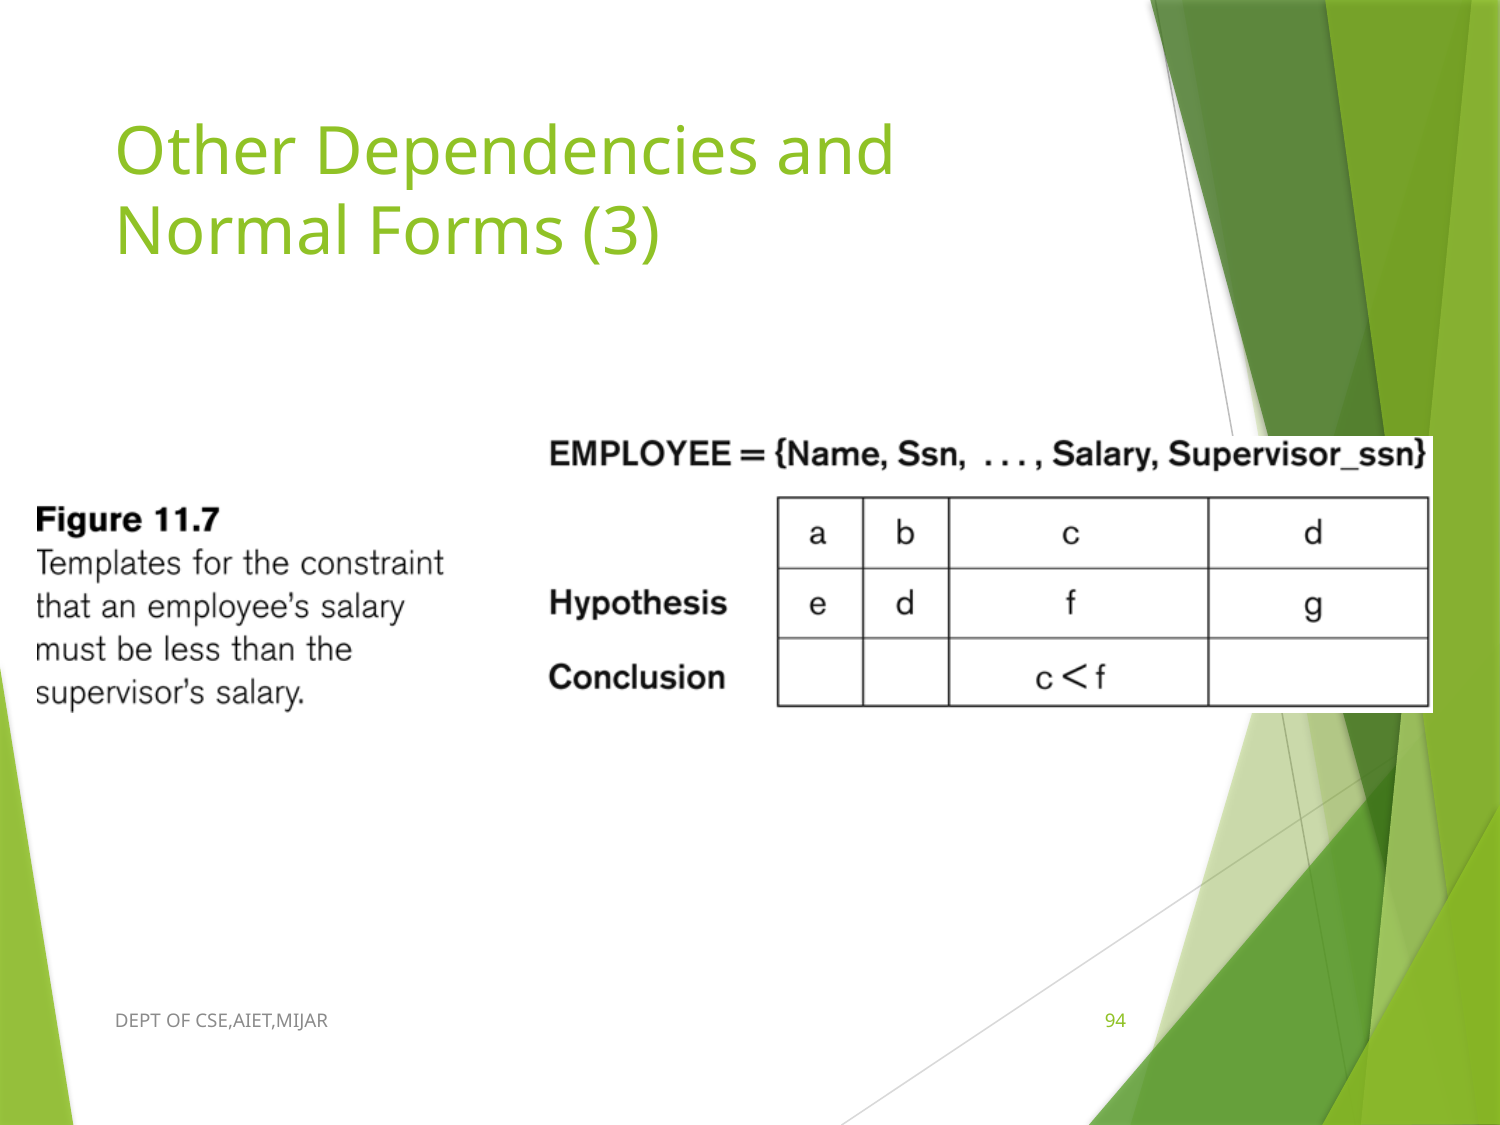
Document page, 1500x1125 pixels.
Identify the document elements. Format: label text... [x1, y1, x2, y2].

picture [36, 436, 1434, 713]
footer DEPT OF CSE,AIET,MIJAR [99, 991, 859, 1051]
slide_number 94 [1057, 991, 1142, 1051]
title Other Dependencies and Normal Forms (3) [99, 99, 1142, 317]
